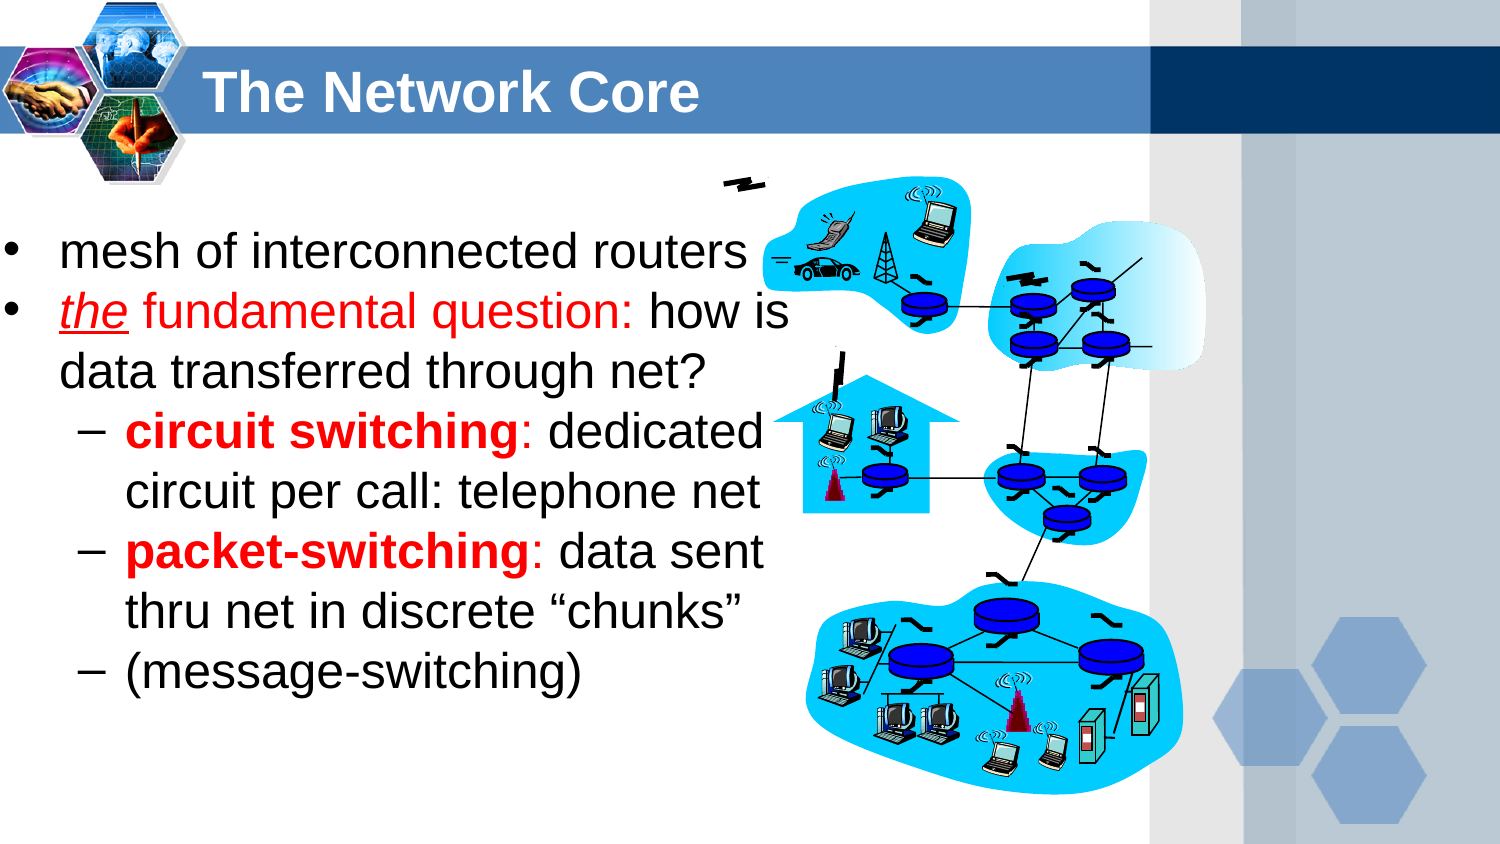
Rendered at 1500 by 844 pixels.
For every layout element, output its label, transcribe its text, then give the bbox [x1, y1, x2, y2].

text_box mesh of interconnected routers the fundamental question: how is data transferred through net? circuit switching: dedicated circuit per call: telephone net packet-switching: data sent thru net in discrete “chunks” (message-switching) [0, 210, 832, 821]
picture [0, 0, 1500, 844]
list The Network Core [187, 46, 1157, 118]
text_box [761, 175, 1208, 797]
